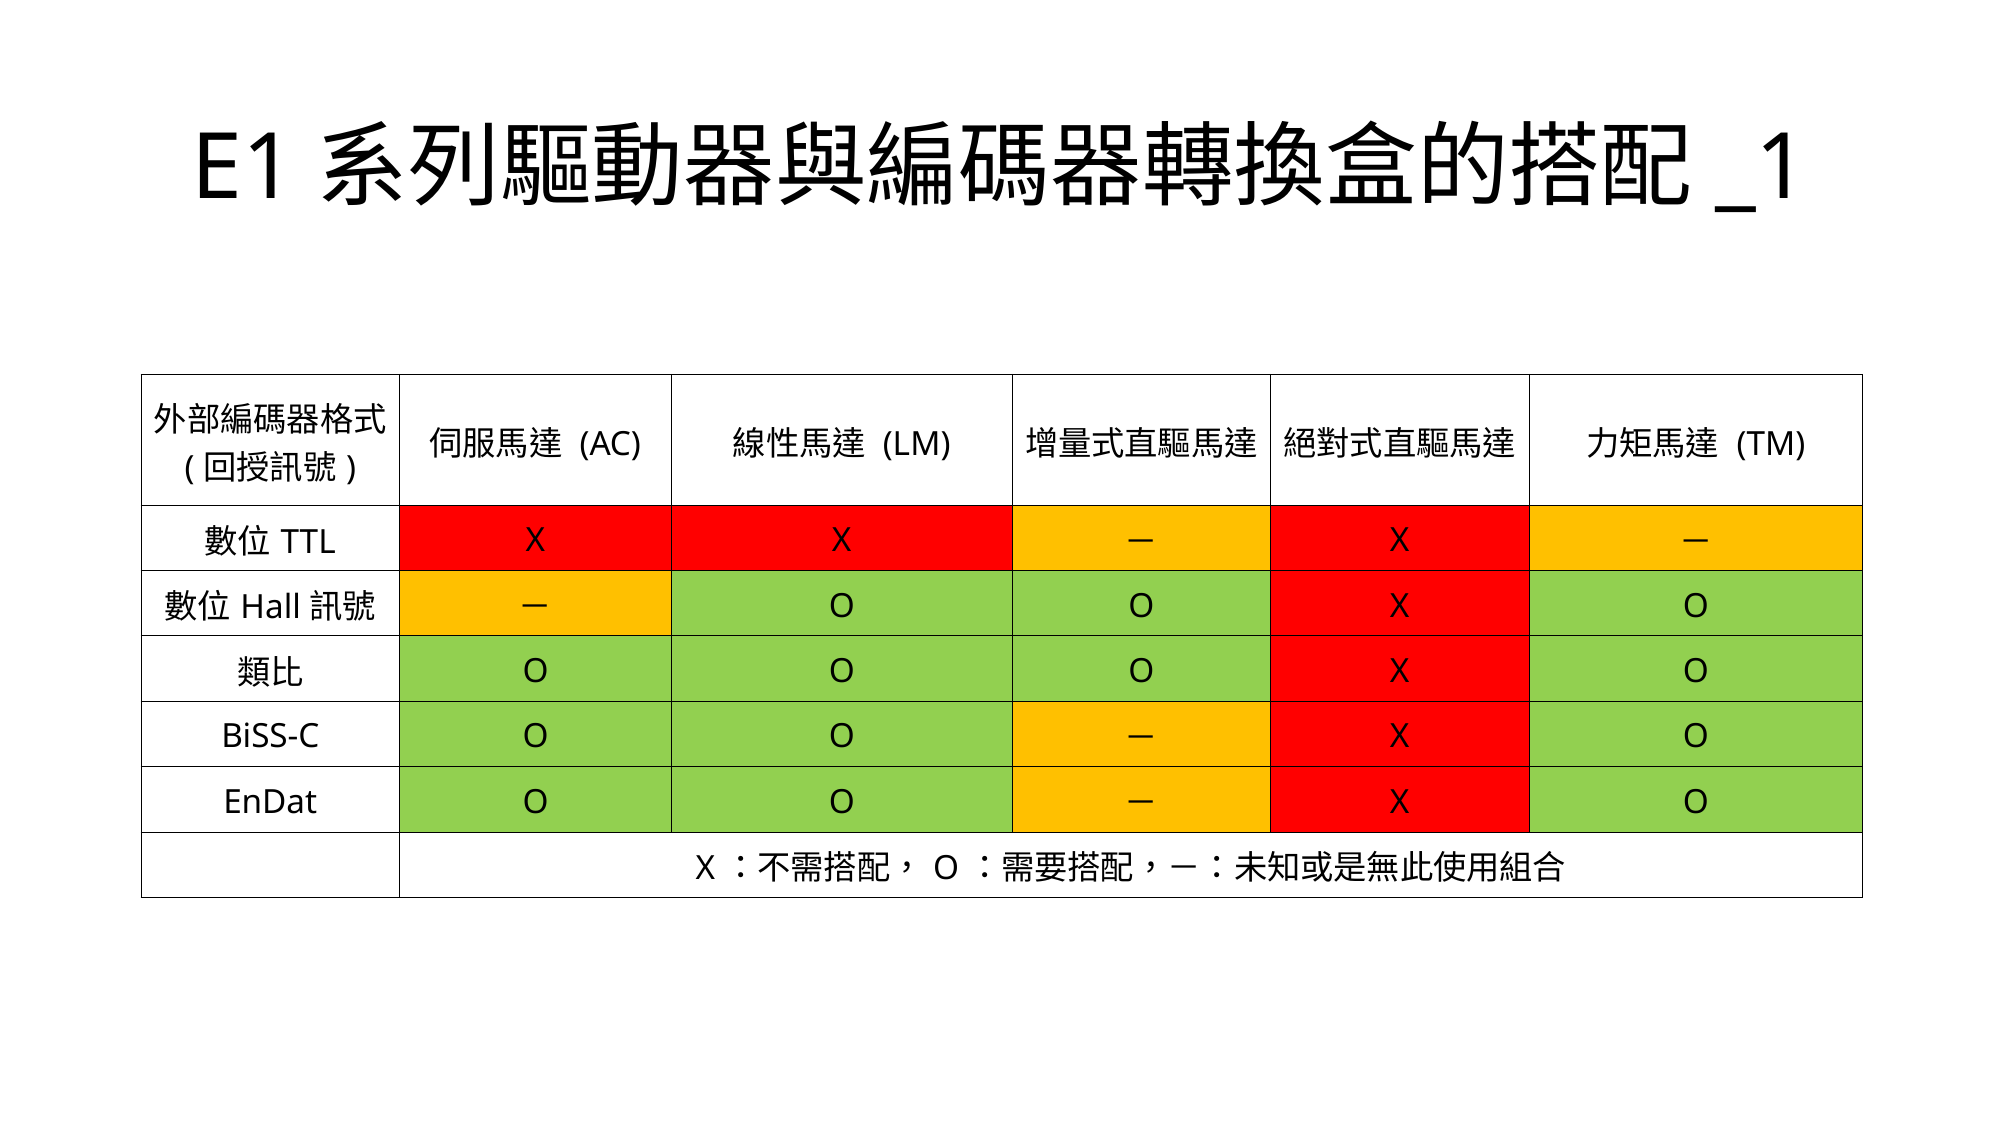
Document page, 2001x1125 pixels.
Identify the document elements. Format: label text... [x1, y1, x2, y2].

table_cell － [400, 571, 671, 635]
table_cell O [672, 636, 1012, 701]
table_cell － [1013, 767, 1270, 832]
table_cell 類比 [142, 636, 399, 701]
table_cell O [672, 767, 1012, 832]
table_cell O [1530, 702, 1862, 766]
table_cell － [1013, 506, 1270, 570]
table_cell O [400, 702, 671, 766]
table_cell O [1530, 767, 1862, 832]
table_cell X [672, 506, 1012, 570]
table_header 伺服馬達 (AC) [400, 375, 671, 505]
table_header 外部編碼器格式 (回授訊號) [142, 375, 399, 505]
table_cell O [672, 571, 1012, 635]
table_header 絕對式直驅馬達 [1271, 375, 1529, 505]
table_cell O [672, 702, 1012, 766]
table_header 增量式直驅馬達 [1013, 375, 1270, 505]
table_cell X [1271, 702, 1529, 766]
table_cell O [400, 767, 671, 832]
table_cell BiSS-C [142, 702, 399, 766]
table_cell X [1271, 571, 1529, 635]
table_cell X [400, 506, 671, 570]
table_cell O [1013, 636, 1270, 701]
table_cell X [1271, 767, 1529, 832]
table_cell O [1530, 571, 1862, 635]
table_cell O [1013, 571, 1270, 635]
table_cell － [1013, 702, 1270, 766]
table_header 力矩馬達 (TM) [1530, 375, 1862, 505]
table_cell 數位Hall訊號 [142, 571, 399, 635]
table_cell X [1271, 506, 1529, 570]
table_cell 數位TTL [142, 506, 399, 570]
title E1系列驅動器與編碼器轉換盒的搭配_1 [137, 59, 1863, 278]
table_cell X [1271, 636, 1529, 701]
table_cell [142, 833, 399, 897]
table_cell O [400, 636, 671, 701]
table_cell － [1530, 506, 1862, 570]
table_header 線性馬達 (LM) [672, 375, 1012, 505]
table_cell O [1530, 636, 1862, 701]
table_cell EnDat [142, 767, 399, 832]
table_cell X：不需搭配，O：需要搭配，－：未知或是無此使用組合 [400, 833, 1862, 897]
